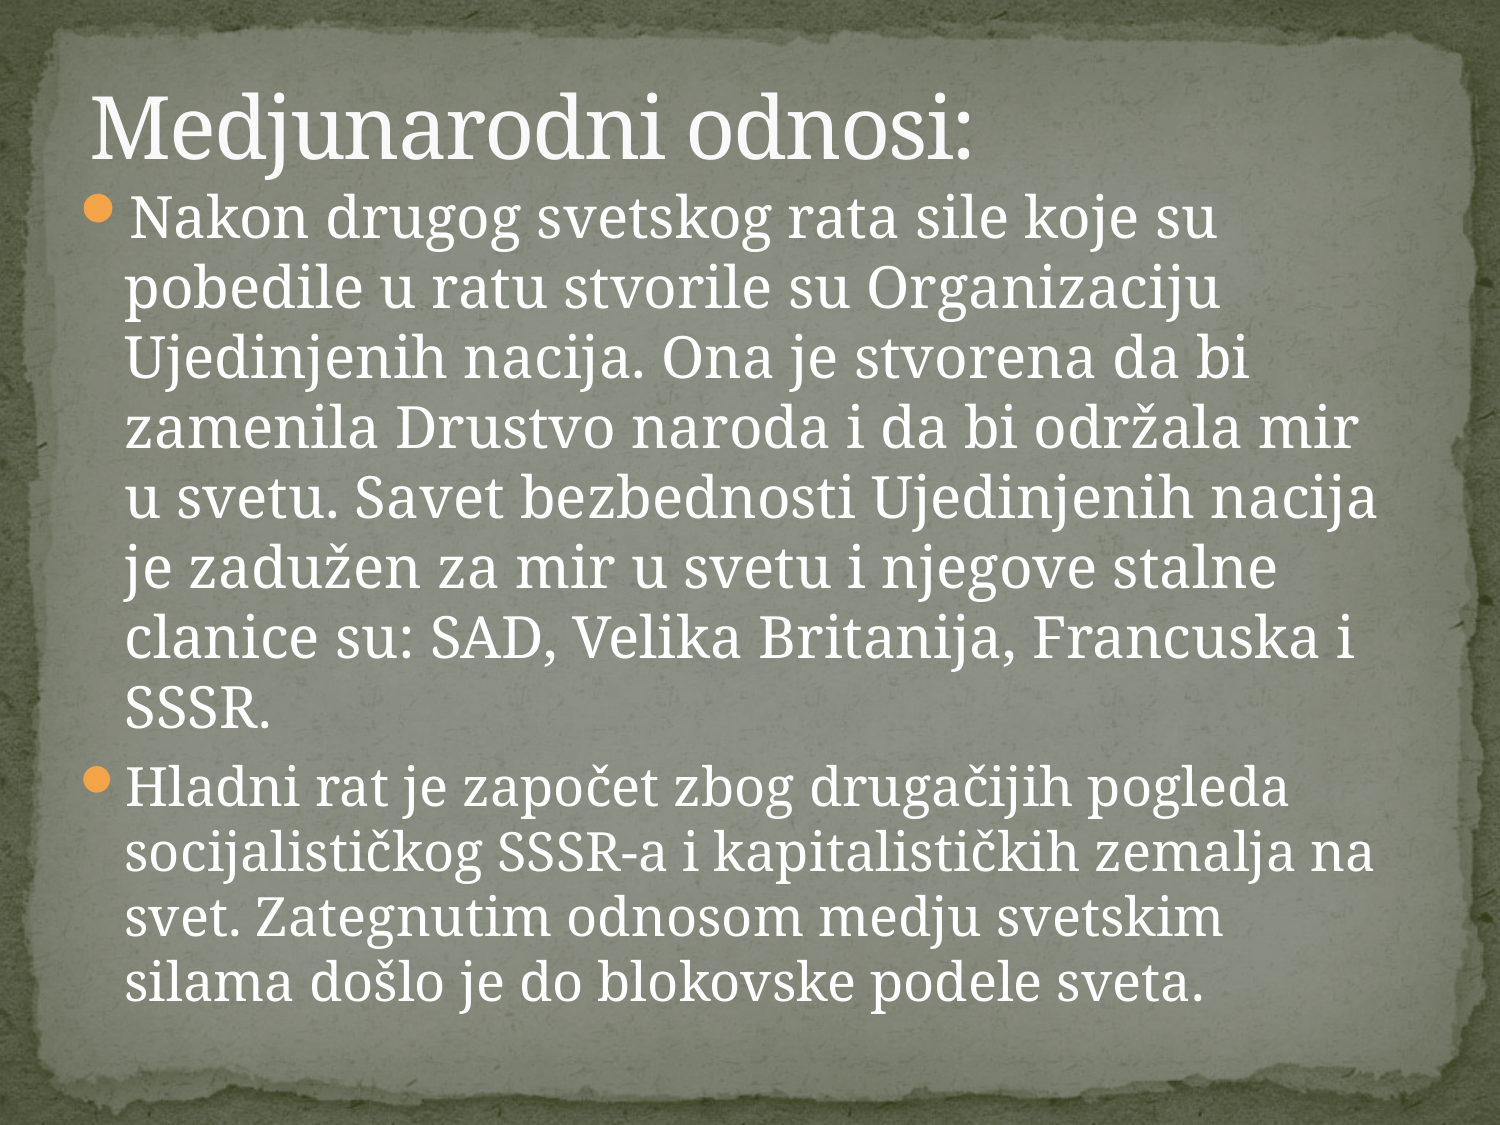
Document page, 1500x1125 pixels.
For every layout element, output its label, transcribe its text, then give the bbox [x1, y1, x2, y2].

list Nakon drugog svetskog rata sile koje su pobedile u ratu stvorile su Organizaciju Ujedinjenih nacija. Ona je stvorena da bi zamenila Drustvo naroda i da bi održala mir u svetu. Savet bezbednosti Ujedinjenih nacija je zadužen za mir u svetu i njegove stalne clanice su: SAD, Velika Britanija, Francuska i SSSR. Hladni rat je započet zbog drugačijih pogleda socijalističkog SSSR-a i kapitalističkih zemalja na svet. Zategnutim odnosom medju svetskim silama došlo je do blokovske podele sveta. [64, 172, 1415, 1059]
title Medjunarodni odnosi: [74, 0, 1425, 185]
